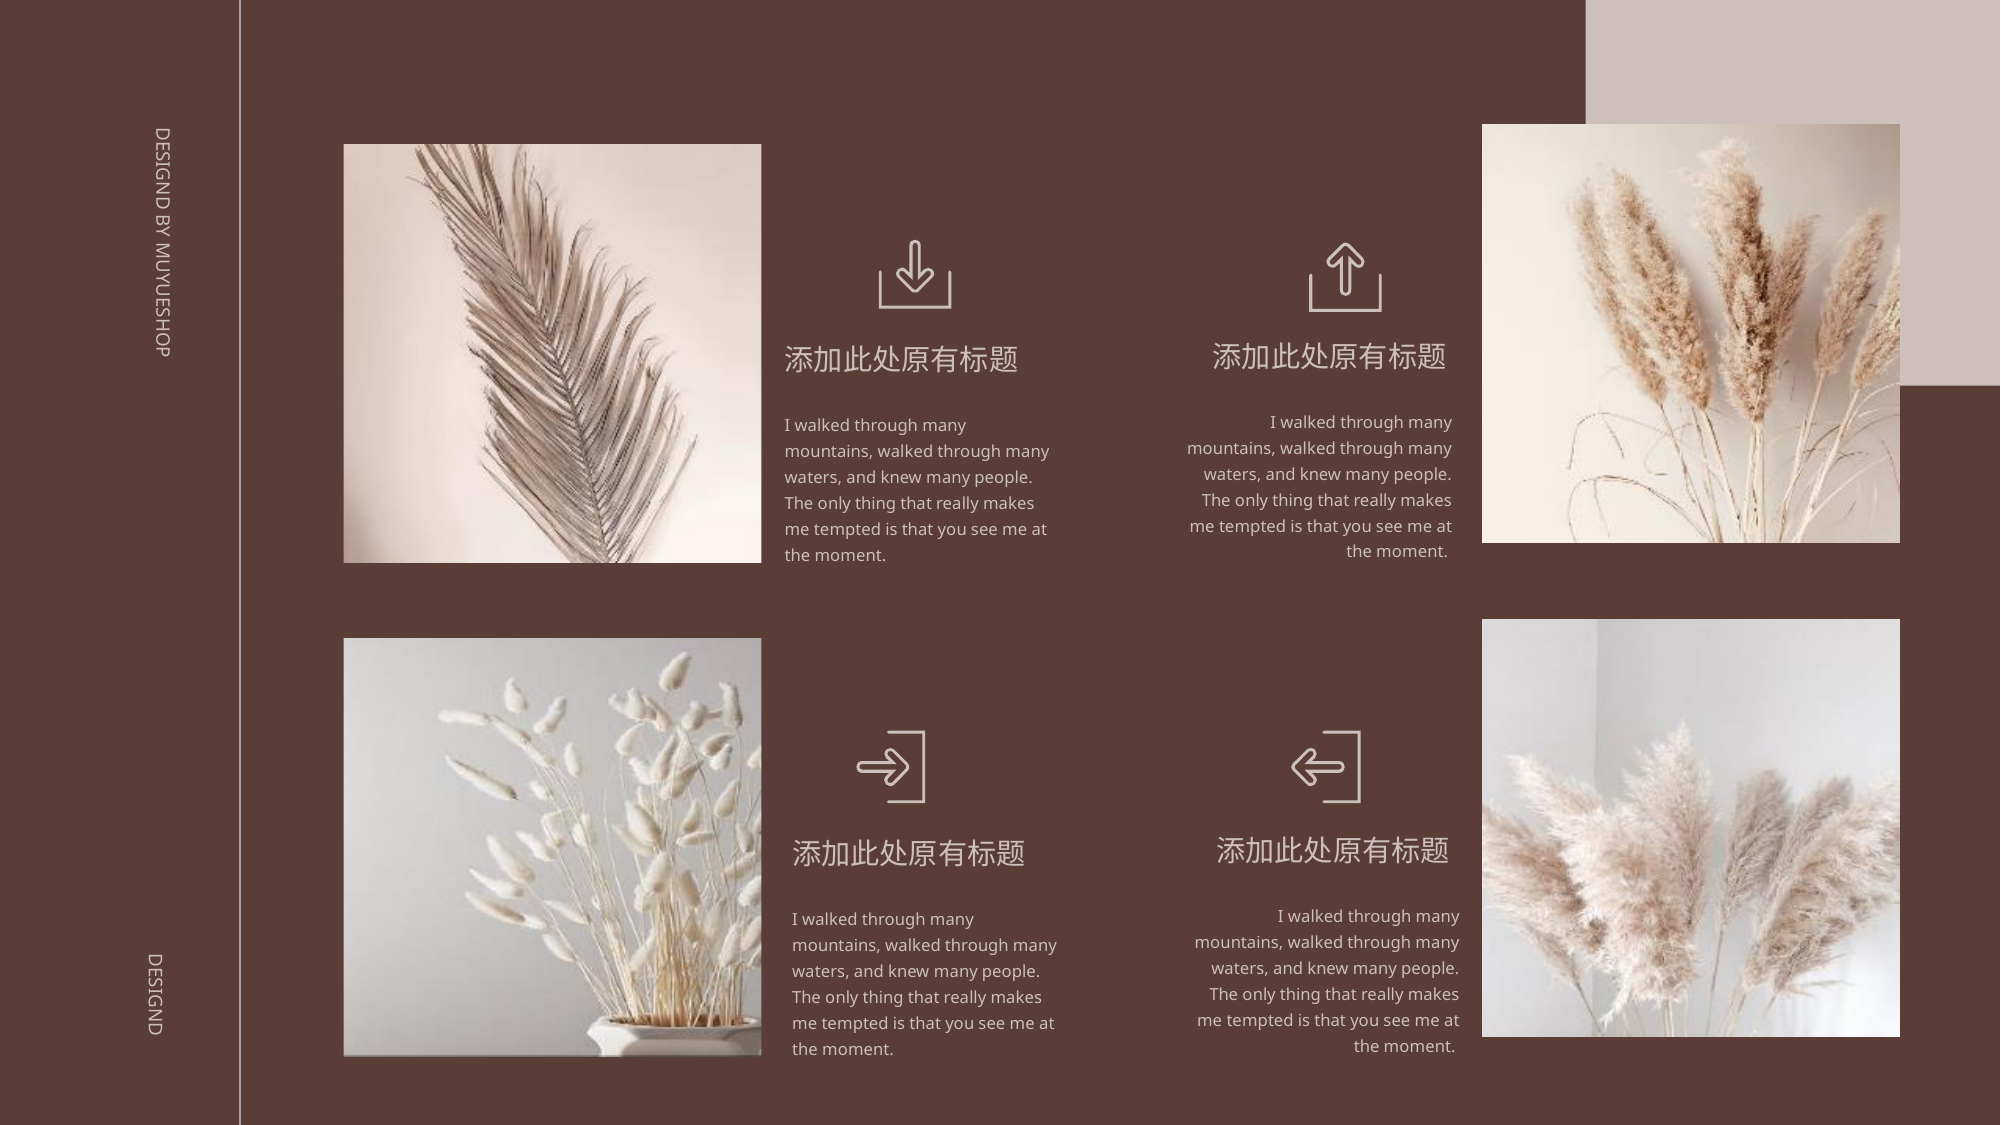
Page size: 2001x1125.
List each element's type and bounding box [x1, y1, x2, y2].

text_box [121, 0, 240, 1125]
text_box [769, 334, 1127, 1041]
text_box [896, 239, 935, 293]
text_box [1585, 0, 2000, 387]
text_box [342, 638, 762, 1058]
text_box [1481, 124, 1901, 544]
text_box [1326, 242, 1365, 296]
text_box [1112, 330, 1475, 1037]
text_box [1309, 273, 1382, 312]
text_box [1481, 618, 1901, 1038]
text_box [878, 270, 952, 309]
text_box [342, 144, 762, 563]
